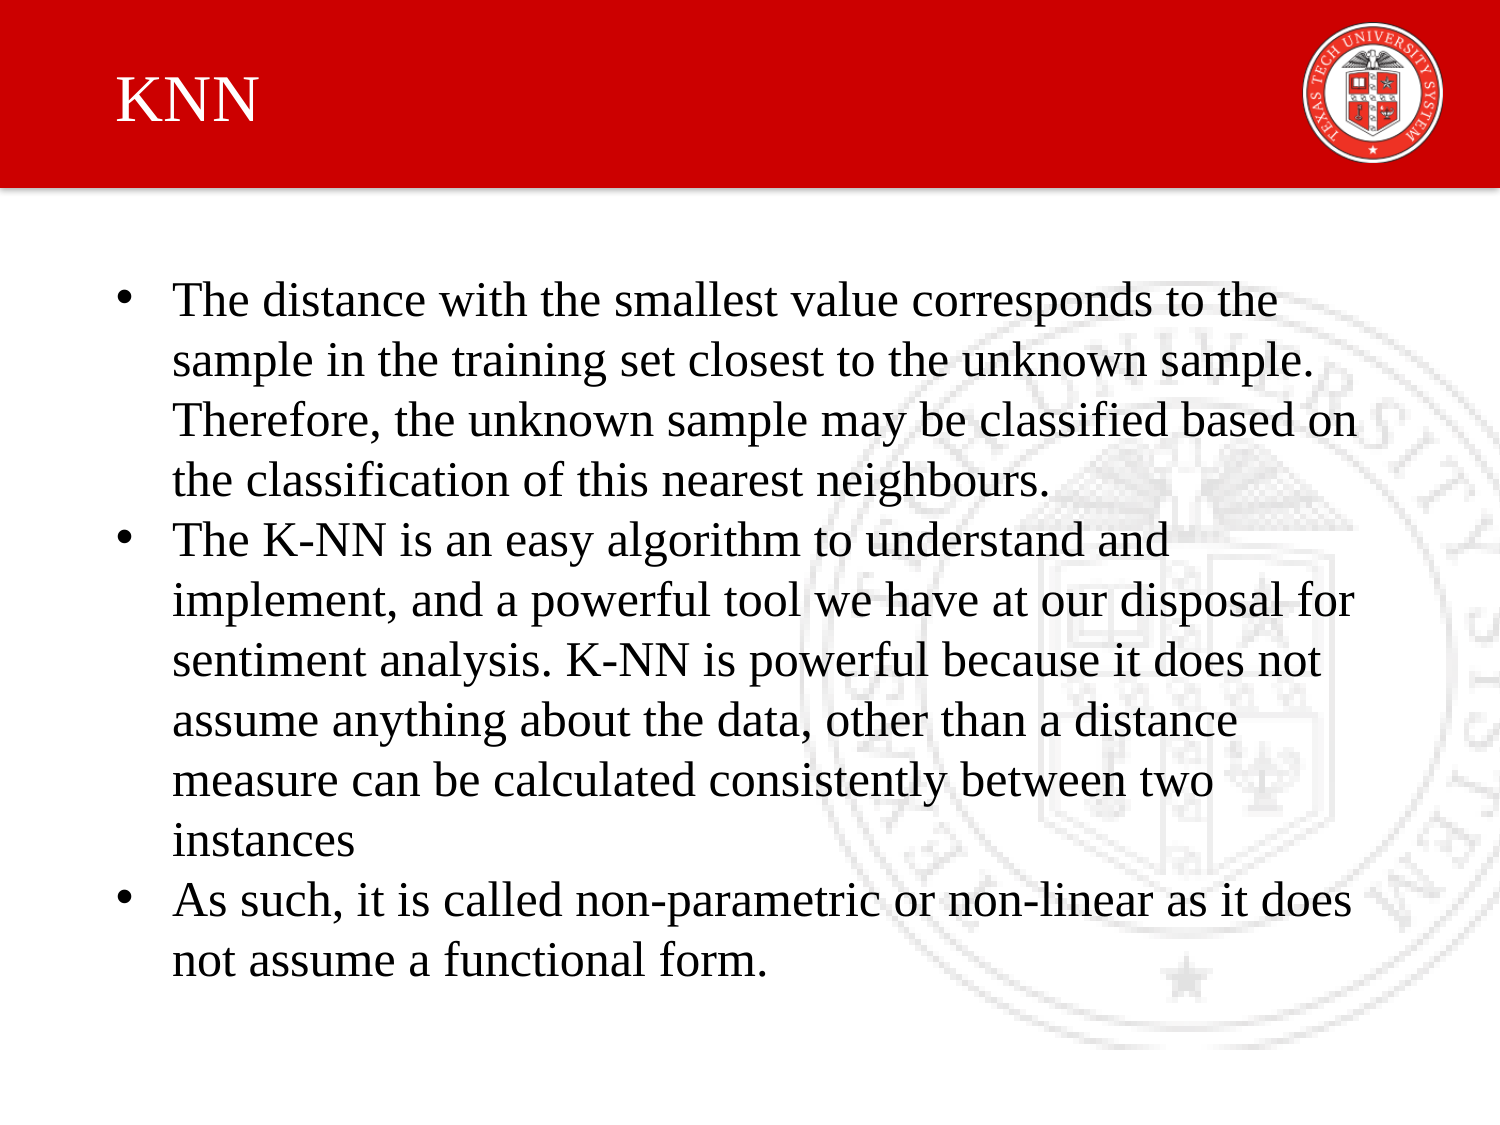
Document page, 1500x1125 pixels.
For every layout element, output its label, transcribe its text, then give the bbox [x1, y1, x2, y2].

subtitle The distance with the smallest value corresponds to the sample in the training set closest to the unknown sample. Therefore, the unknown sample may be classified based on the classification of this nearest neighbours. The K-NN is an easy algorithm to understand and implement, and a powerful tool we have at our disposal for sentiment analysis. K-NN is powerful because it does not assume anything about the data, other than a distance measure can be calculated consistently between two instances As such, it is called non-parametric or non-linear as it does not assume a functional form. [100, 259, 1417, 1062]
title KNN [100, 0, 1334, 181]
